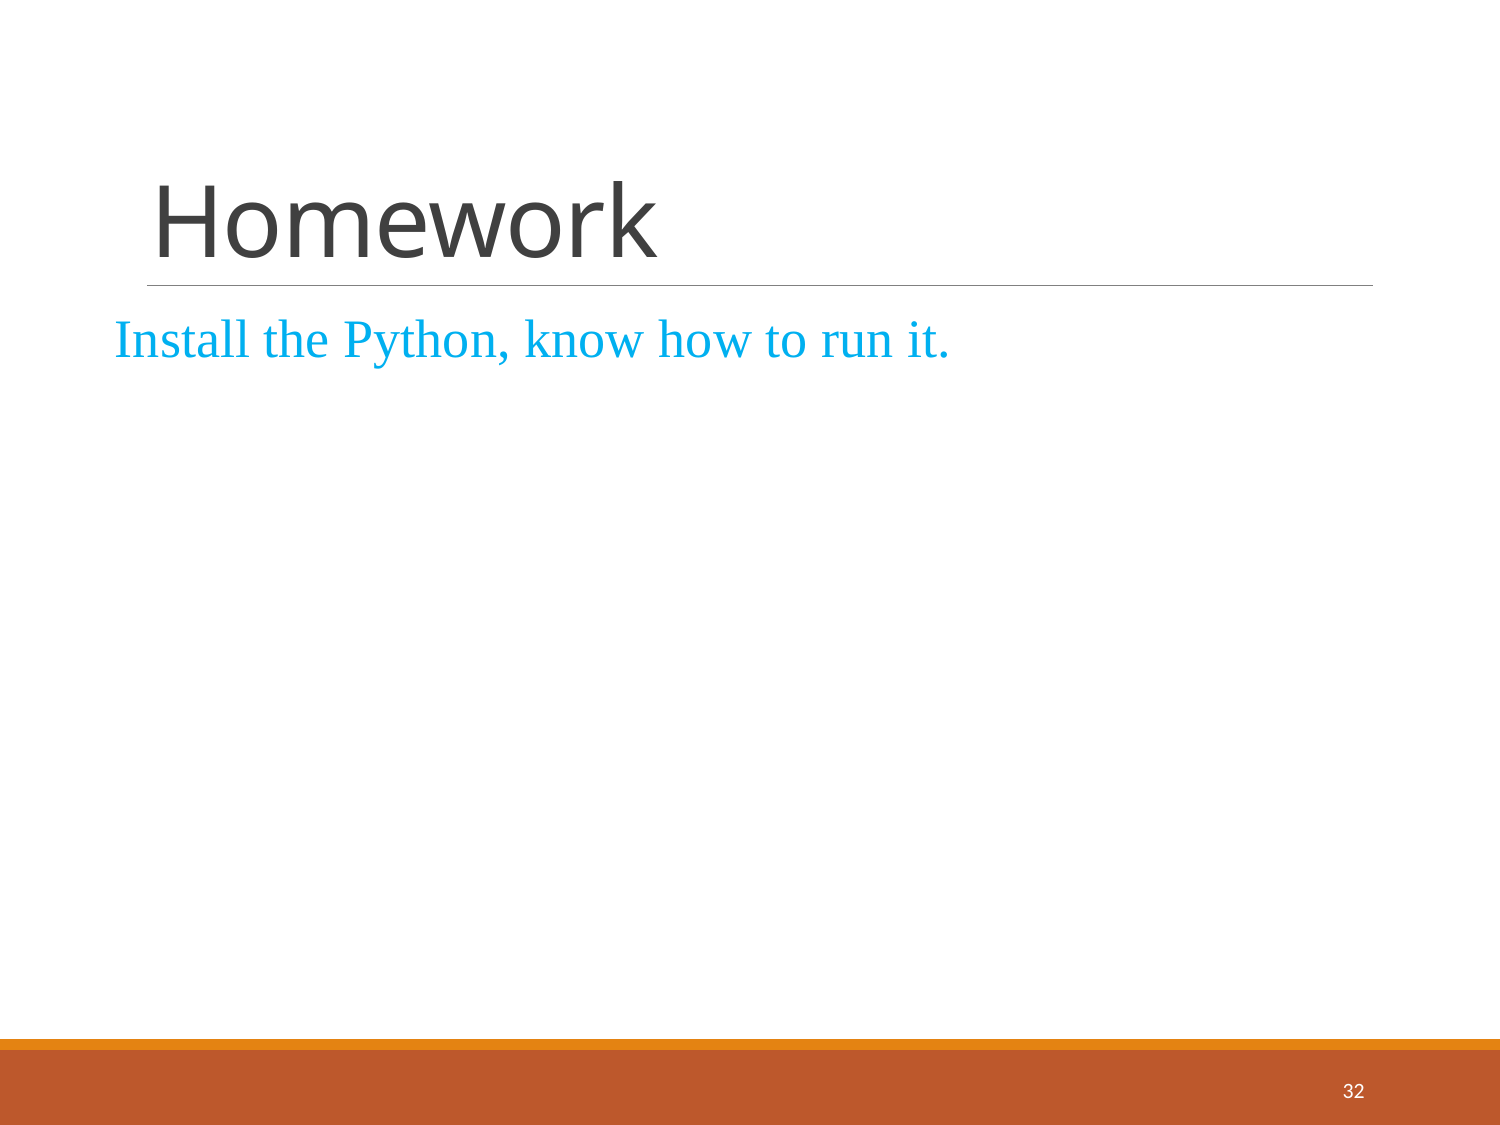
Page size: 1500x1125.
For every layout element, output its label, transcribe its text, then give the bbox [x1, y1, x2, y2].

title Homework [135, 47, 1373, 285]
slide_number 32 [1218, 1059, 1380, 1120]
list Install the Python, know how to run it. [99, 302, 1373, 963]
